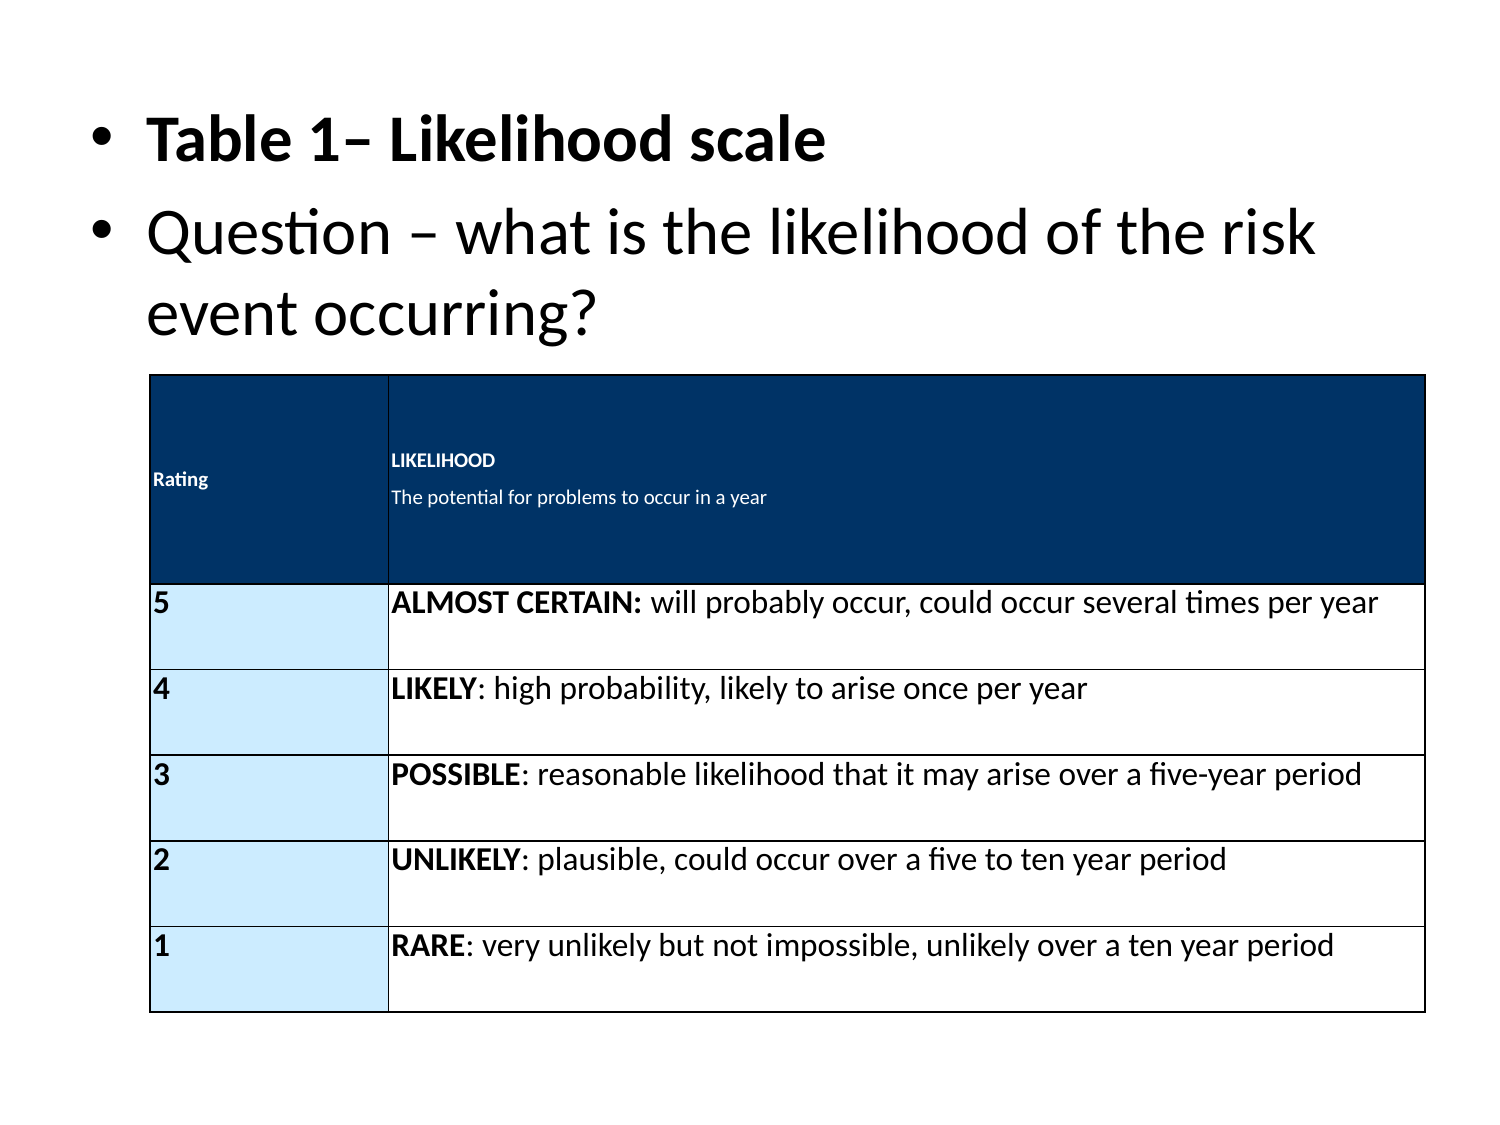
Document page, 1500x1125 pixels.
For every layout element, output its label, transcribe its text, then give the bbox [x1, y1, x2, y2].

table_cell POSSIBLE: reasonable likelihood that it may arise over a five-year period [389, 756, 1424, 840]
table_cell UNLIKELY: plausible, could occur over a five to ten year period [389, 842, 1424, 926]
table_cell ALMOST CERTAIN: will probably occur, could occur several times per year [389, 585, 1424, 669]
list Table 1– Likelihood scale Question – what is the likelihood of the risk event occurring? [75, 87, 1425, 1005]
table_cell 3 [151, 756, 388, 840]
table_cell 4 [151, 670, 388, 754]
table_cell 5 [151, 585, 388, 669]
table_cell LIKELY: high probability, likely to arise once per year [389, 670, 1424, 754]
table_cell 1 [151, 927, 388, 1011]
table_header LIKELIHOOD The potential for problems to occur in a year [389, 376, 1424, 583]
table_header Rating [151, 376, 388, 583]
table_cell RARE: very unlikely but not impossible, unlikely over a ten year period [389, 927, 1424, 1011]
table_cell 2 [151, 842, 388, 926]
